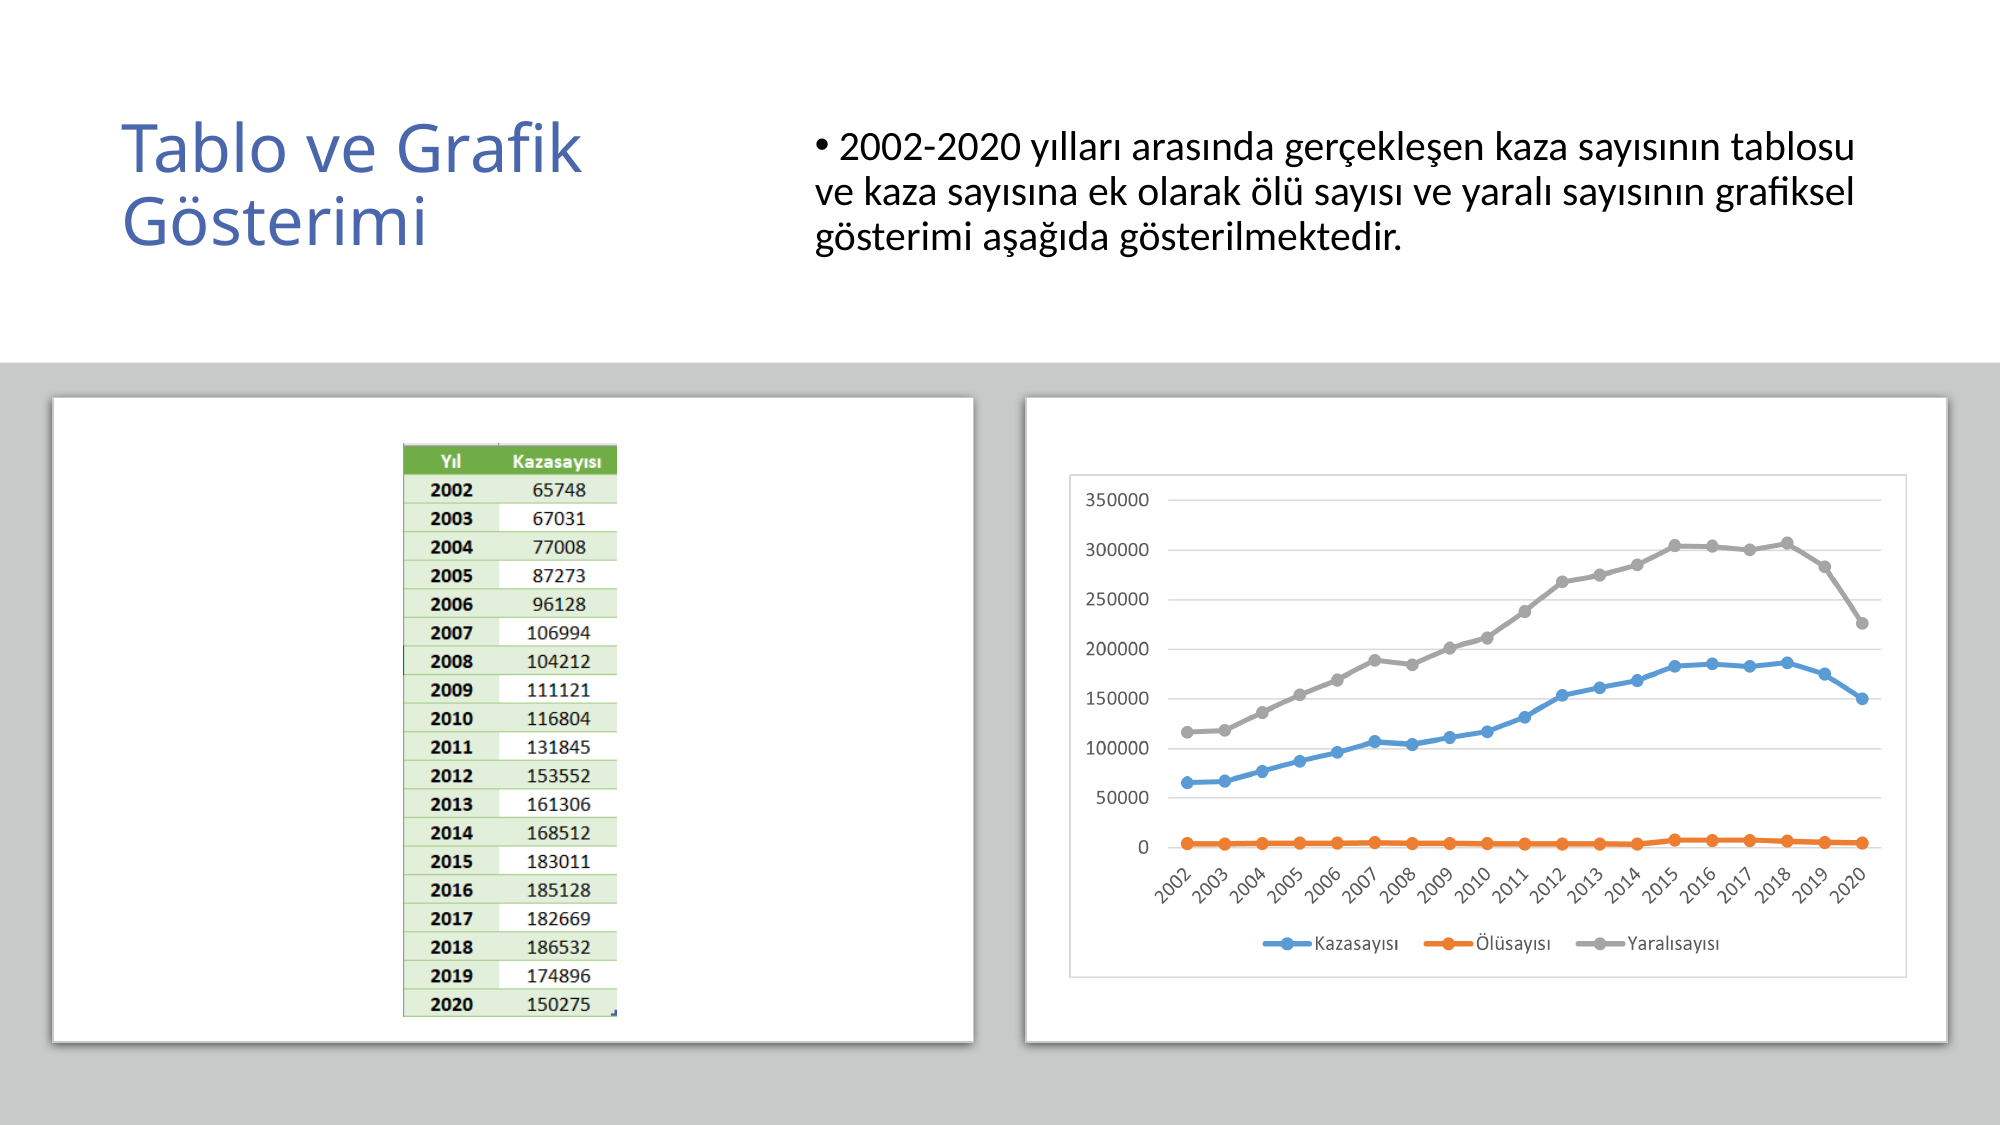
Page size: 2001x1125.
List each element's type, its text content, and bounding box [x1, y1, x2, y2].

picture [1069, 474, 1907, 978]
text_box 2002-2020 yılları arasında gerçekleşen kaza sayısının tablosu ve kaza sayısına ek olarak ölü sayısı ve yaralı sayısının grafiksel gösterimi aşağıda gösterilmektedir. [799, 60, 1895, 324]
text_box [52, 396, 975, 1043]
text_box [1025, 396, 1948, 1043]
text_box Tablo ve Grafik Gösterimi [106, 55, 711, 320]
picture [403, 443, 617, 1017]
text_box [0, 362, 2000, 1125]
